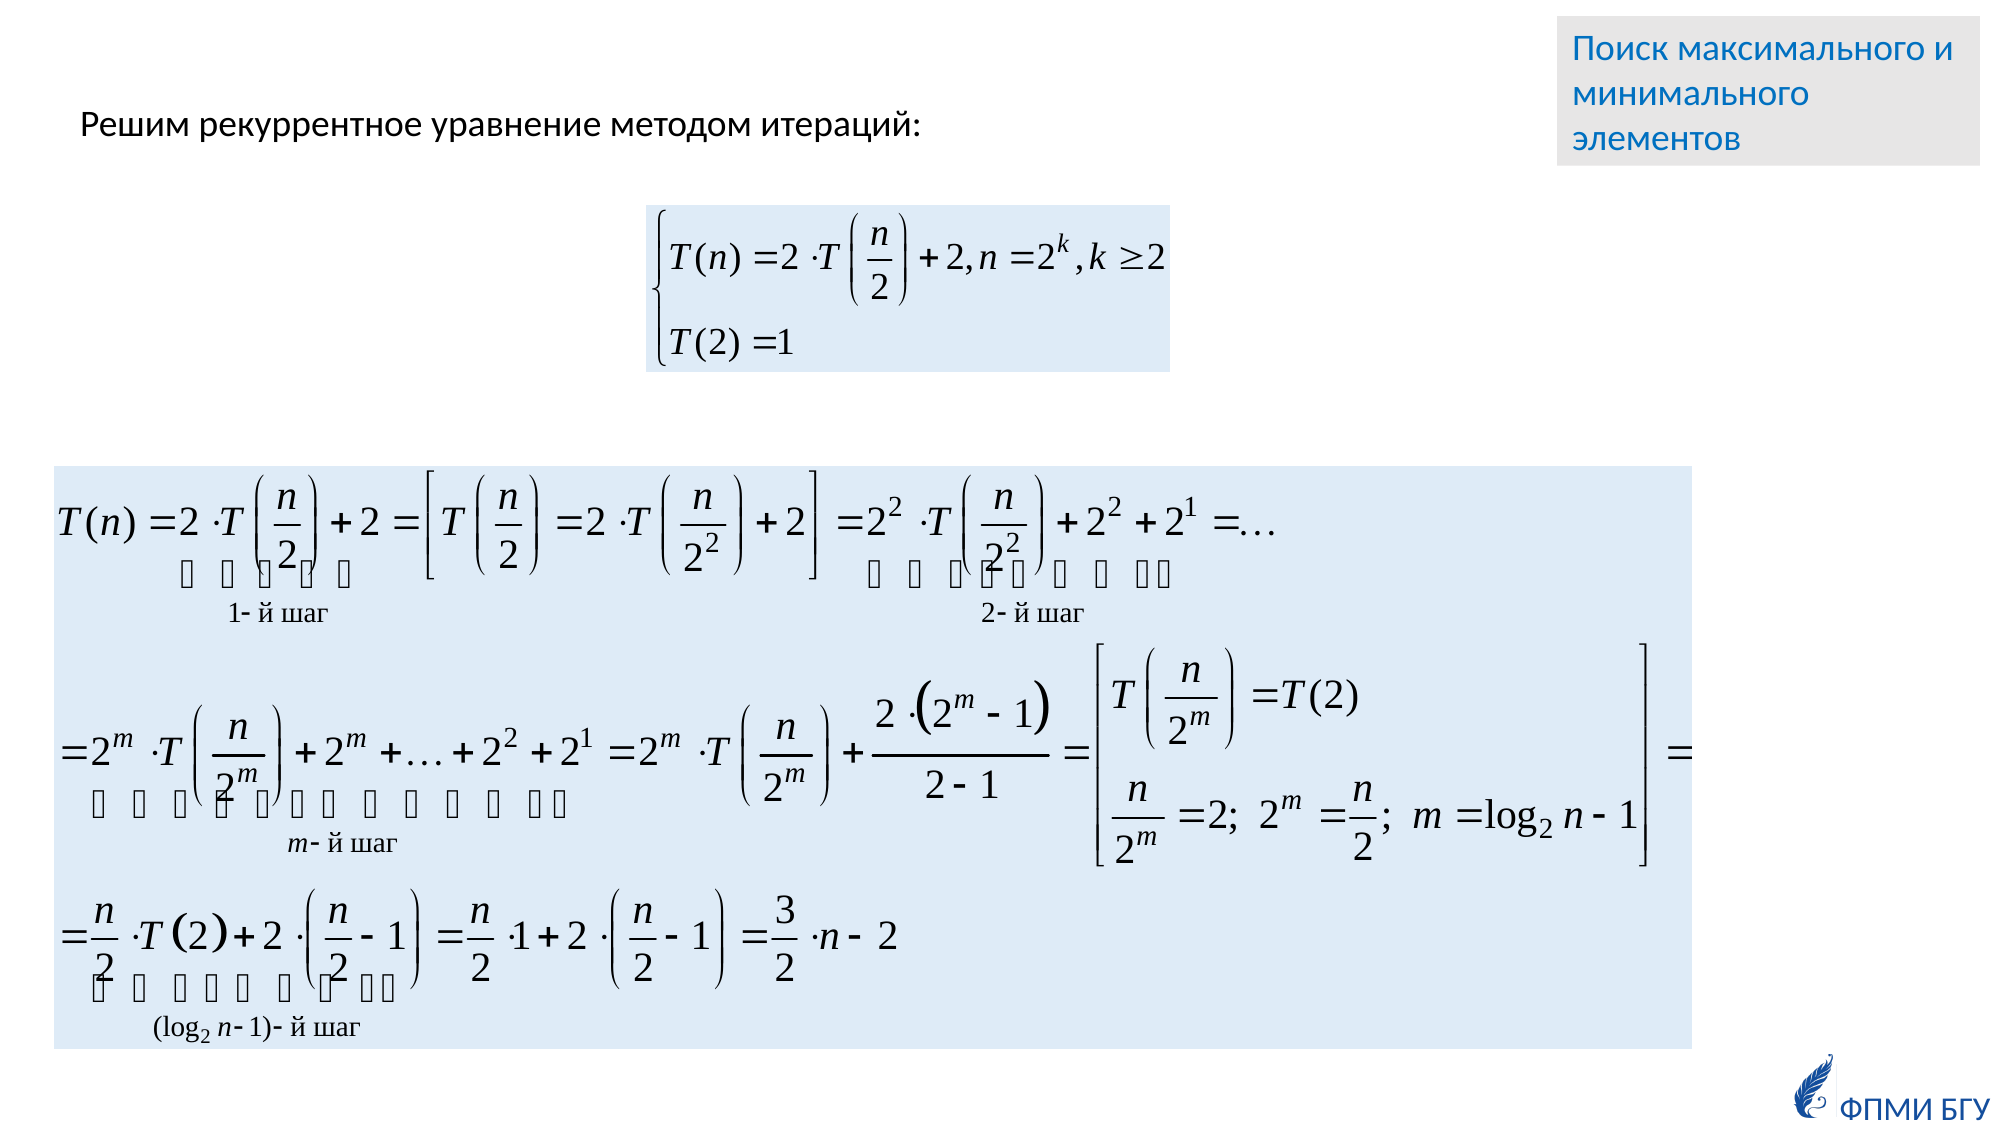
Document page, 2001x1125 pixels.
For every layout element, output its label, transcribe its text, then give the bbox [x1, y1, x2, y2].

text_box Поиск максимального и минимального элементов [1557, 16, 1980, 166]
text_box Решим рекуррентное уравнение методом итераций: [65, 91, 949, 152]
text_box ФПМИ БГУ [1830, 1087, 2000, 1125]
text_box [645, 204, 1170, 373]
picture [1793, 1053, 1837, 1118]
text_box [54, 465, 1692, 1050]
